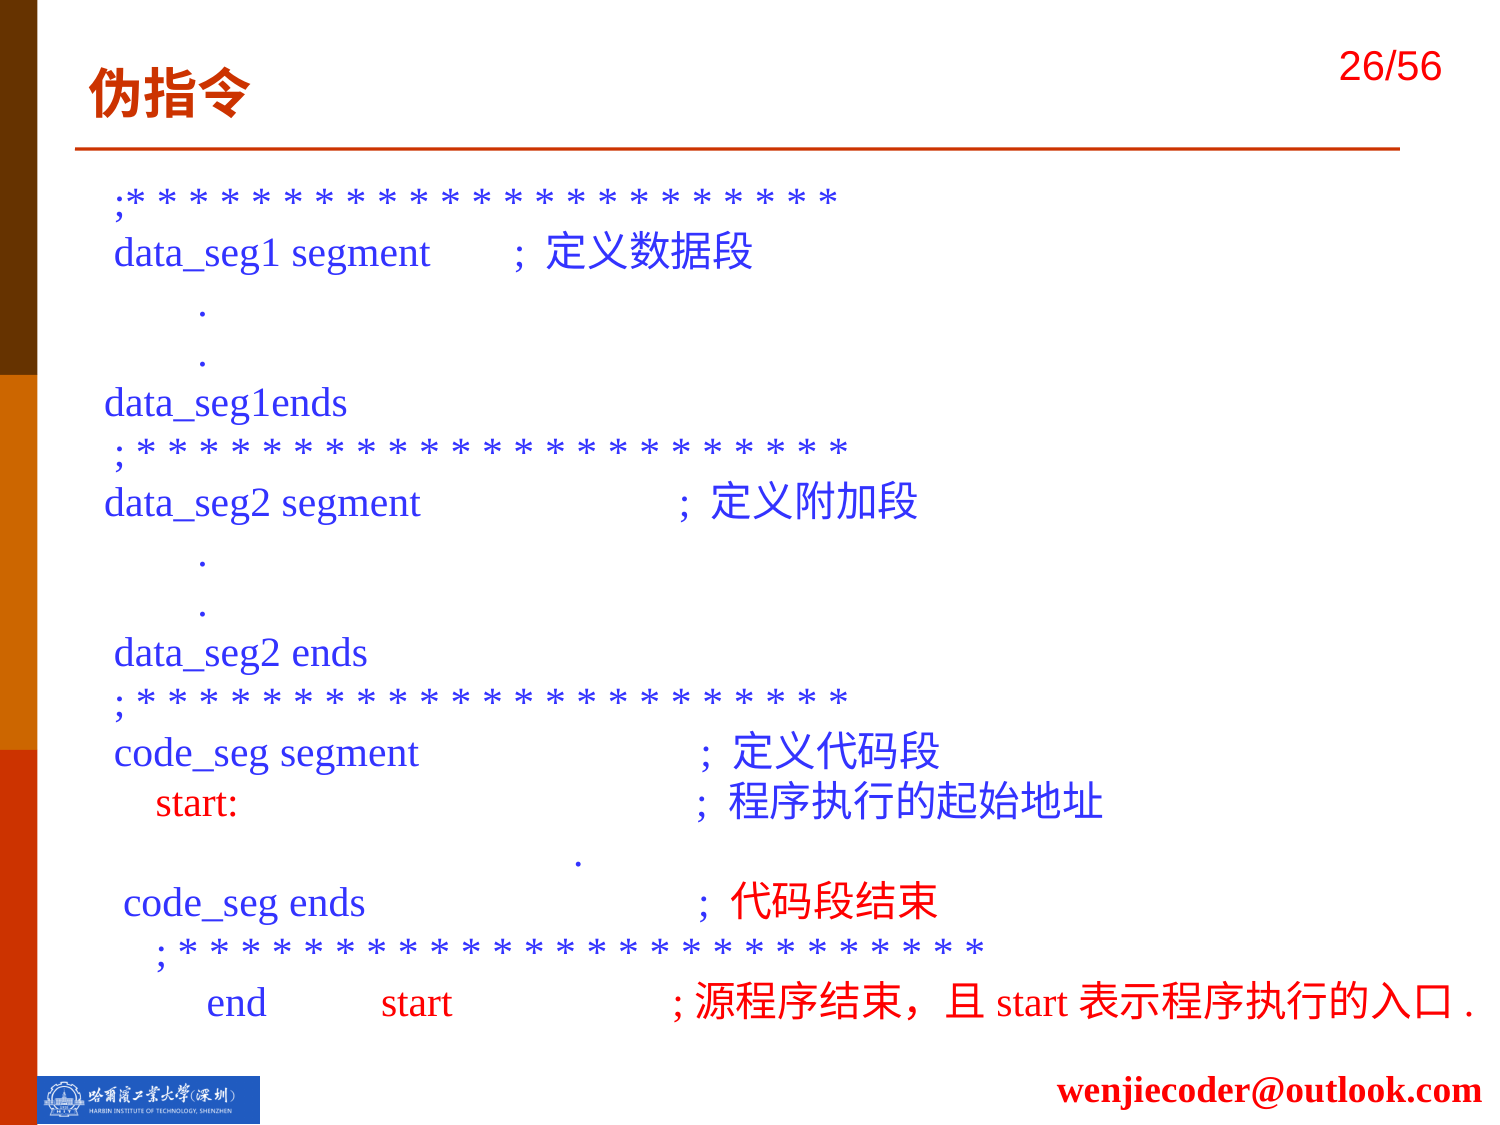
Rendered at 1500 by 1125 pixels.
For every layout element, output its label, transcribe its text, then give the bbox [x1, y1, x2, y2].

picture [37, 1076, 260, 1124]
list ;* * * * * * * * * * * * * * * * * * * * * * * data_seg1 segment ; 定义数据段 . . data_seg1ends ; * * * * * * * * * * * * * * * * * * * * * * * data_seg2 segment ; 定义附加段 . . data_seg2 ends ; * * * * * * * * * * * * * * * * * * * * * * * code_seg segment ; 定义代码段 start: ; 程序执行的起始地址 . code_seg ends ; 代码段结束 ; * * * * * * * * * * * * * * * * * * * * * * * * * * end start ;源程序结束，且start表示程序执行的入口. [46, 166, 1500, 1053]
text_box 伪指令 [74, 52, 1123, 132]
